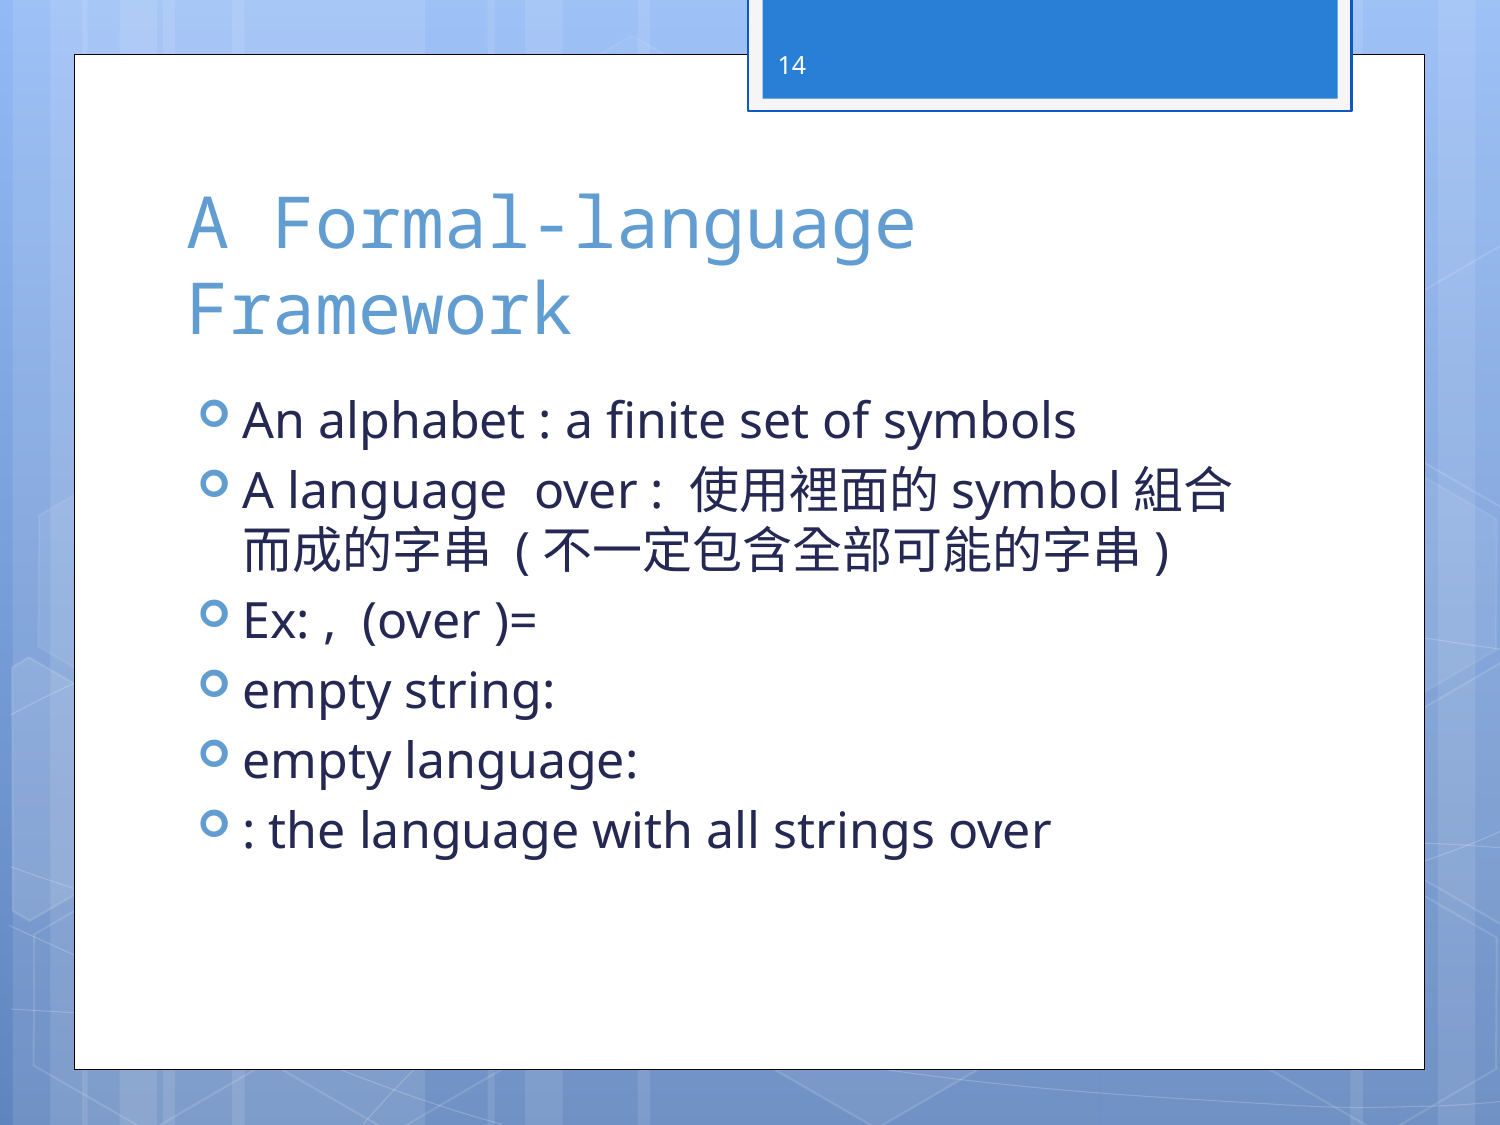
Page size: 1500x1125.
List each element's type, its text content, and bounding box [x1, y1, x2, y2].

title A Formal-language Framework [171, 168, 1324, 357]
slide_number 14 [762, 36, 982, 97]
